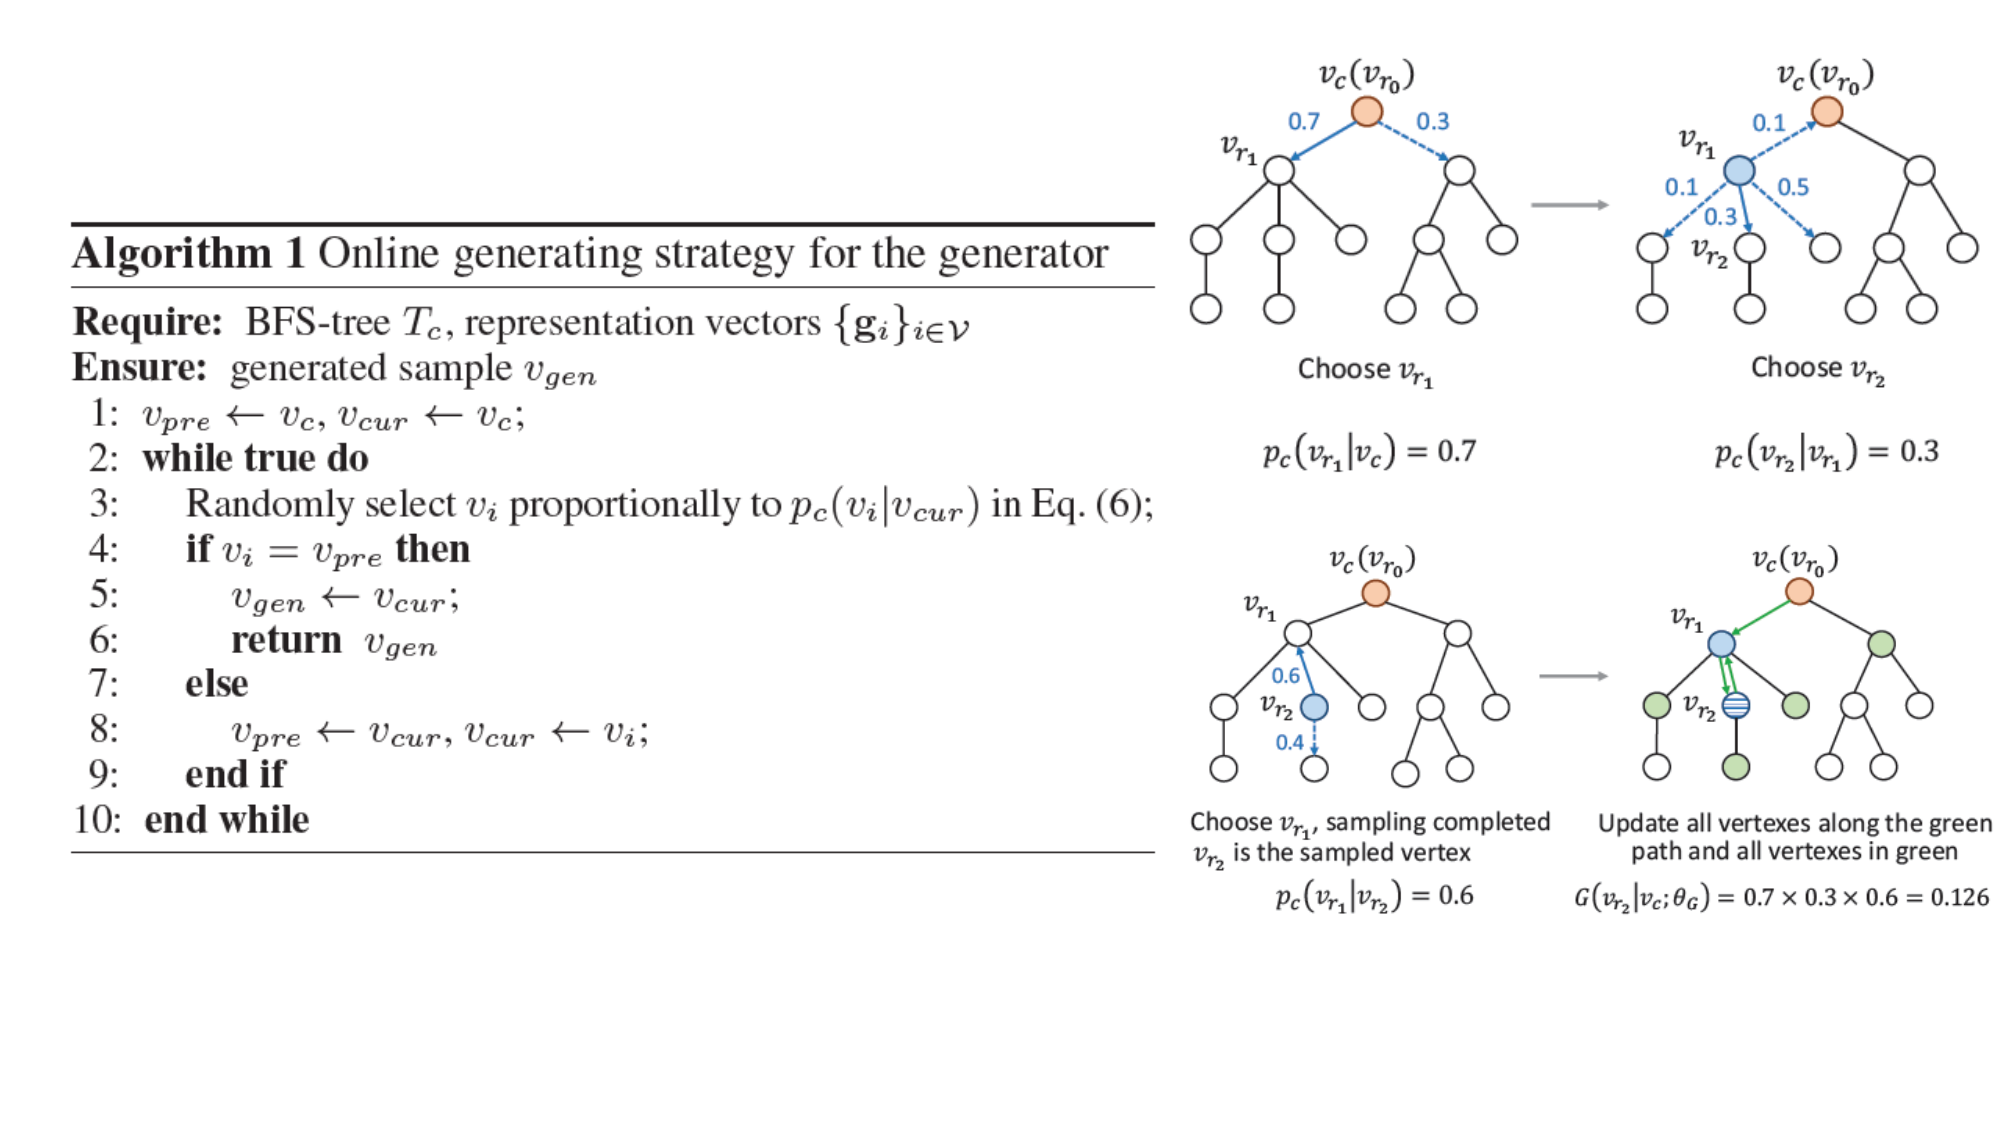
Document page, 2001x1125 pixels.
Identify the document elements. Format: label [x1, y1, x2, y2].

picture [51, 42, 2000, 929]
